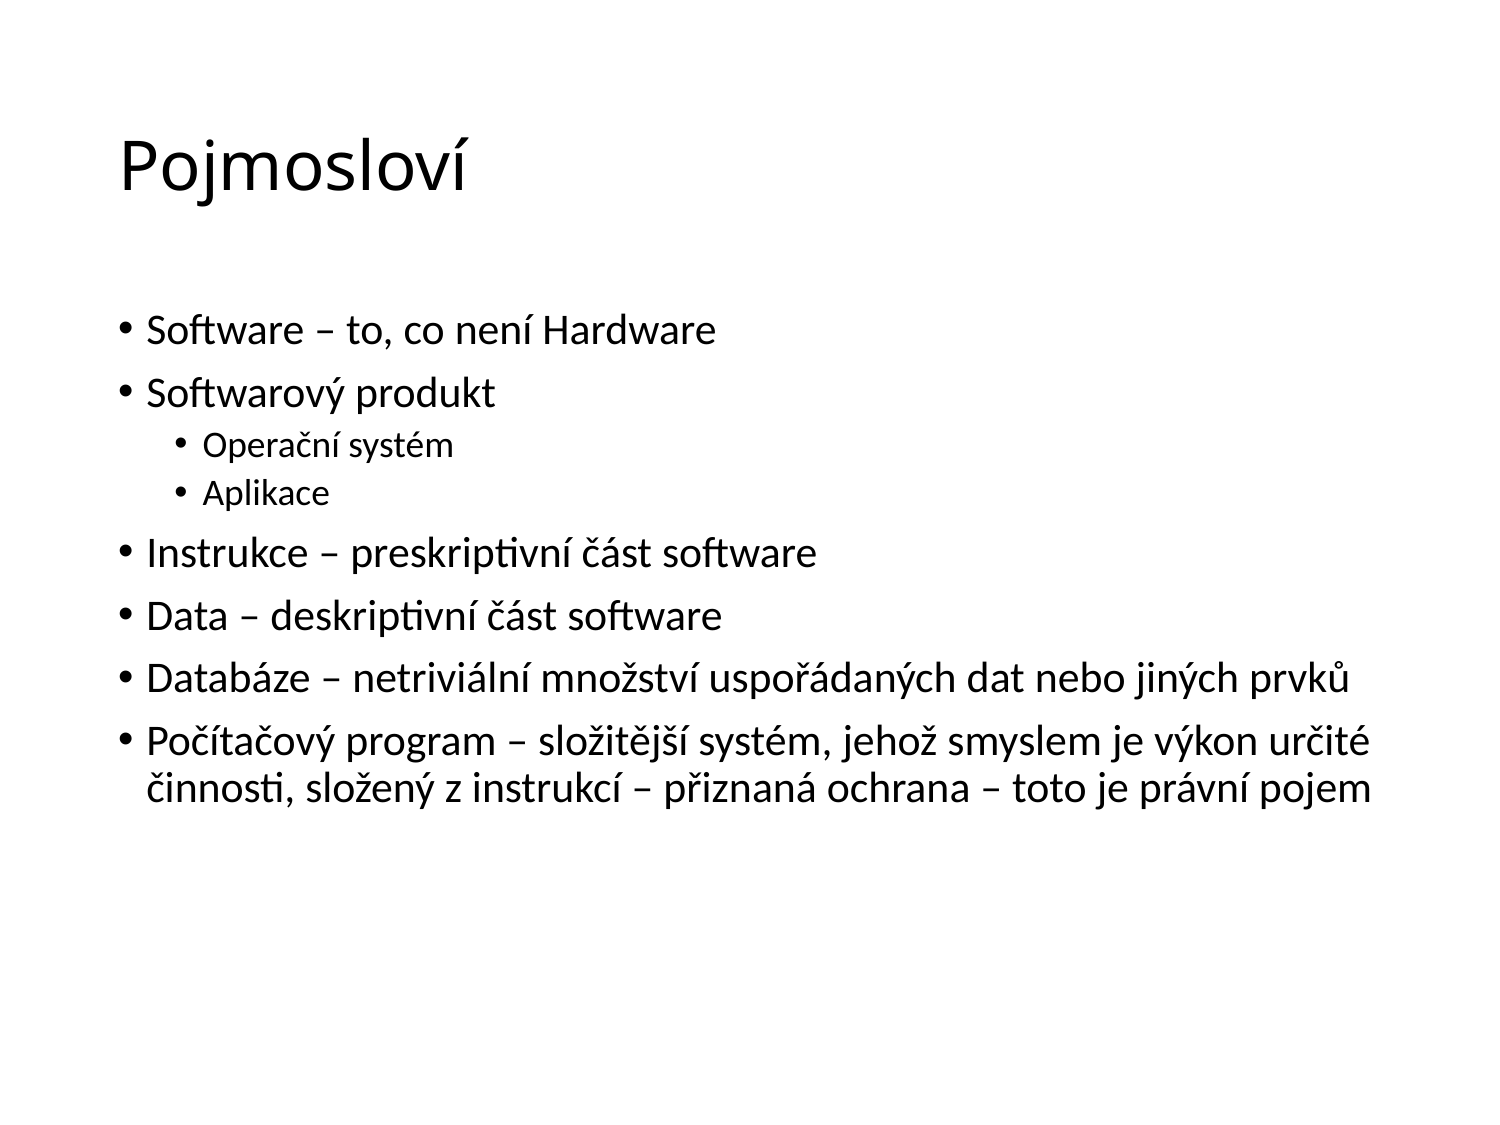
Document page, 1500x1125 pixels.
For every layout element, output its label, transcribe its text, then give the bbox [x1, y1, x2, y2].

title Pojmosloví [103, 59, 1397, 278]
list Software – to, co není Hardware Softwarový produkt Operační systém Aplikace Instrukce – preskriptivní část software Data – deskriptivní část software Databáze – netriviální množství uspořádaných dat nebo jiných prvků Počítačový program – složitější systém, jehož smyslem je výkon určité činnosti, složený z instrukcí – přiznaná ochrana – toto je právní pojem [103, 299, 1397, 1014]
